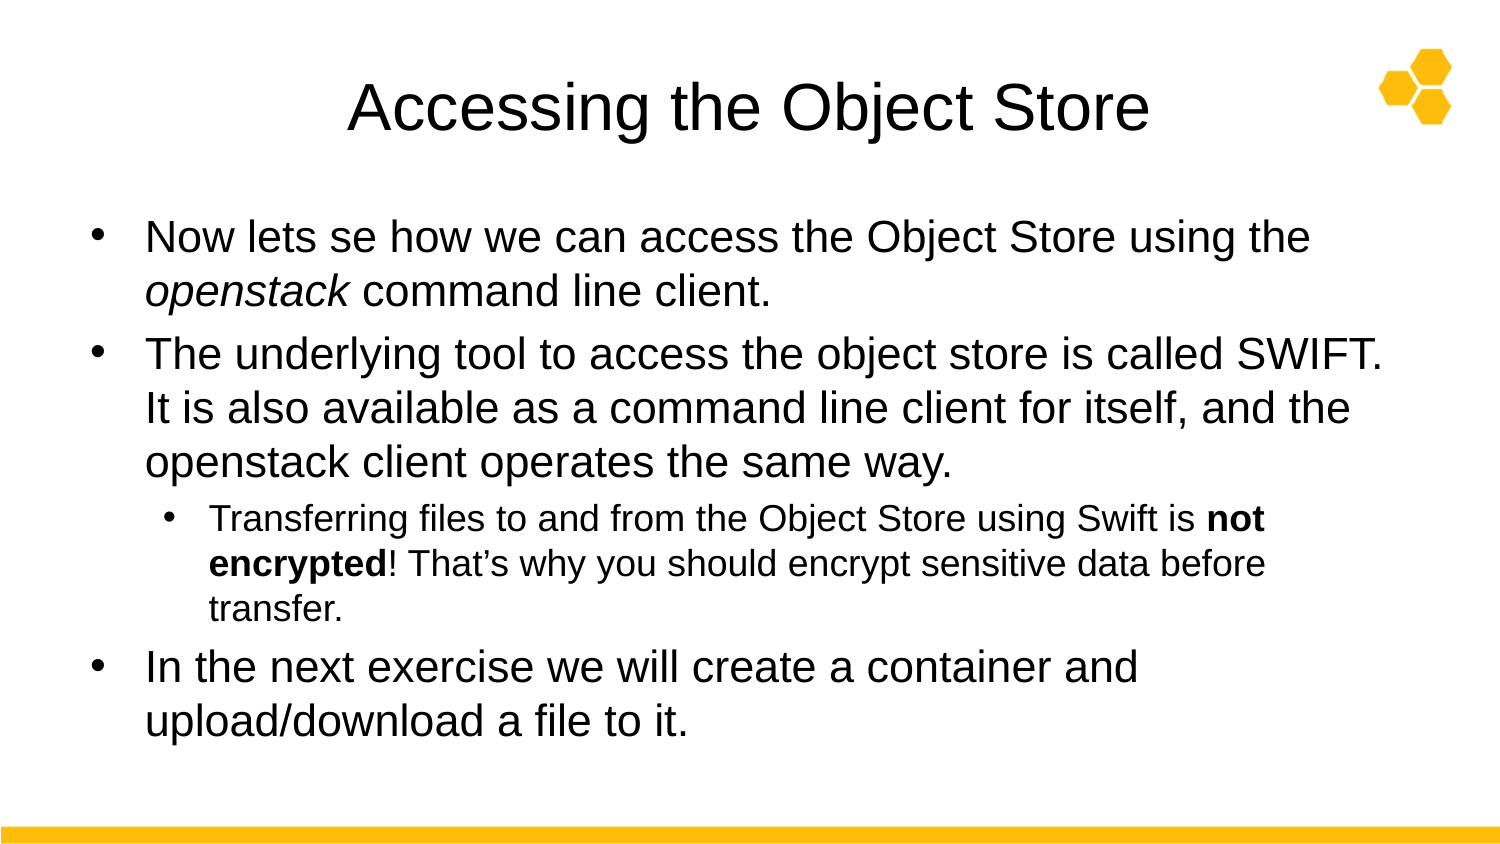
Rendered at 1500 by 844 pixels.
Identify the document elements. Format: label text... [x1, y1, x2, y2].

picture [0, 0, 1500, 844]
title Accessing the Object Store [75, 33, 1425, 175]
list Now lets se how we can access the Object Store using the openstack command line client. The underlying tool to access the object store is called SWIFT. It is also available as a command line client for itself, and the openstack client operates the same way. Transferring files to and from the Object Store using Swift is not encrypted! That’s why you should encrypt sensitive data before transfer. In the next exercise we will create a container and upload/download a file to it. [75, 199, 1425, 754]
